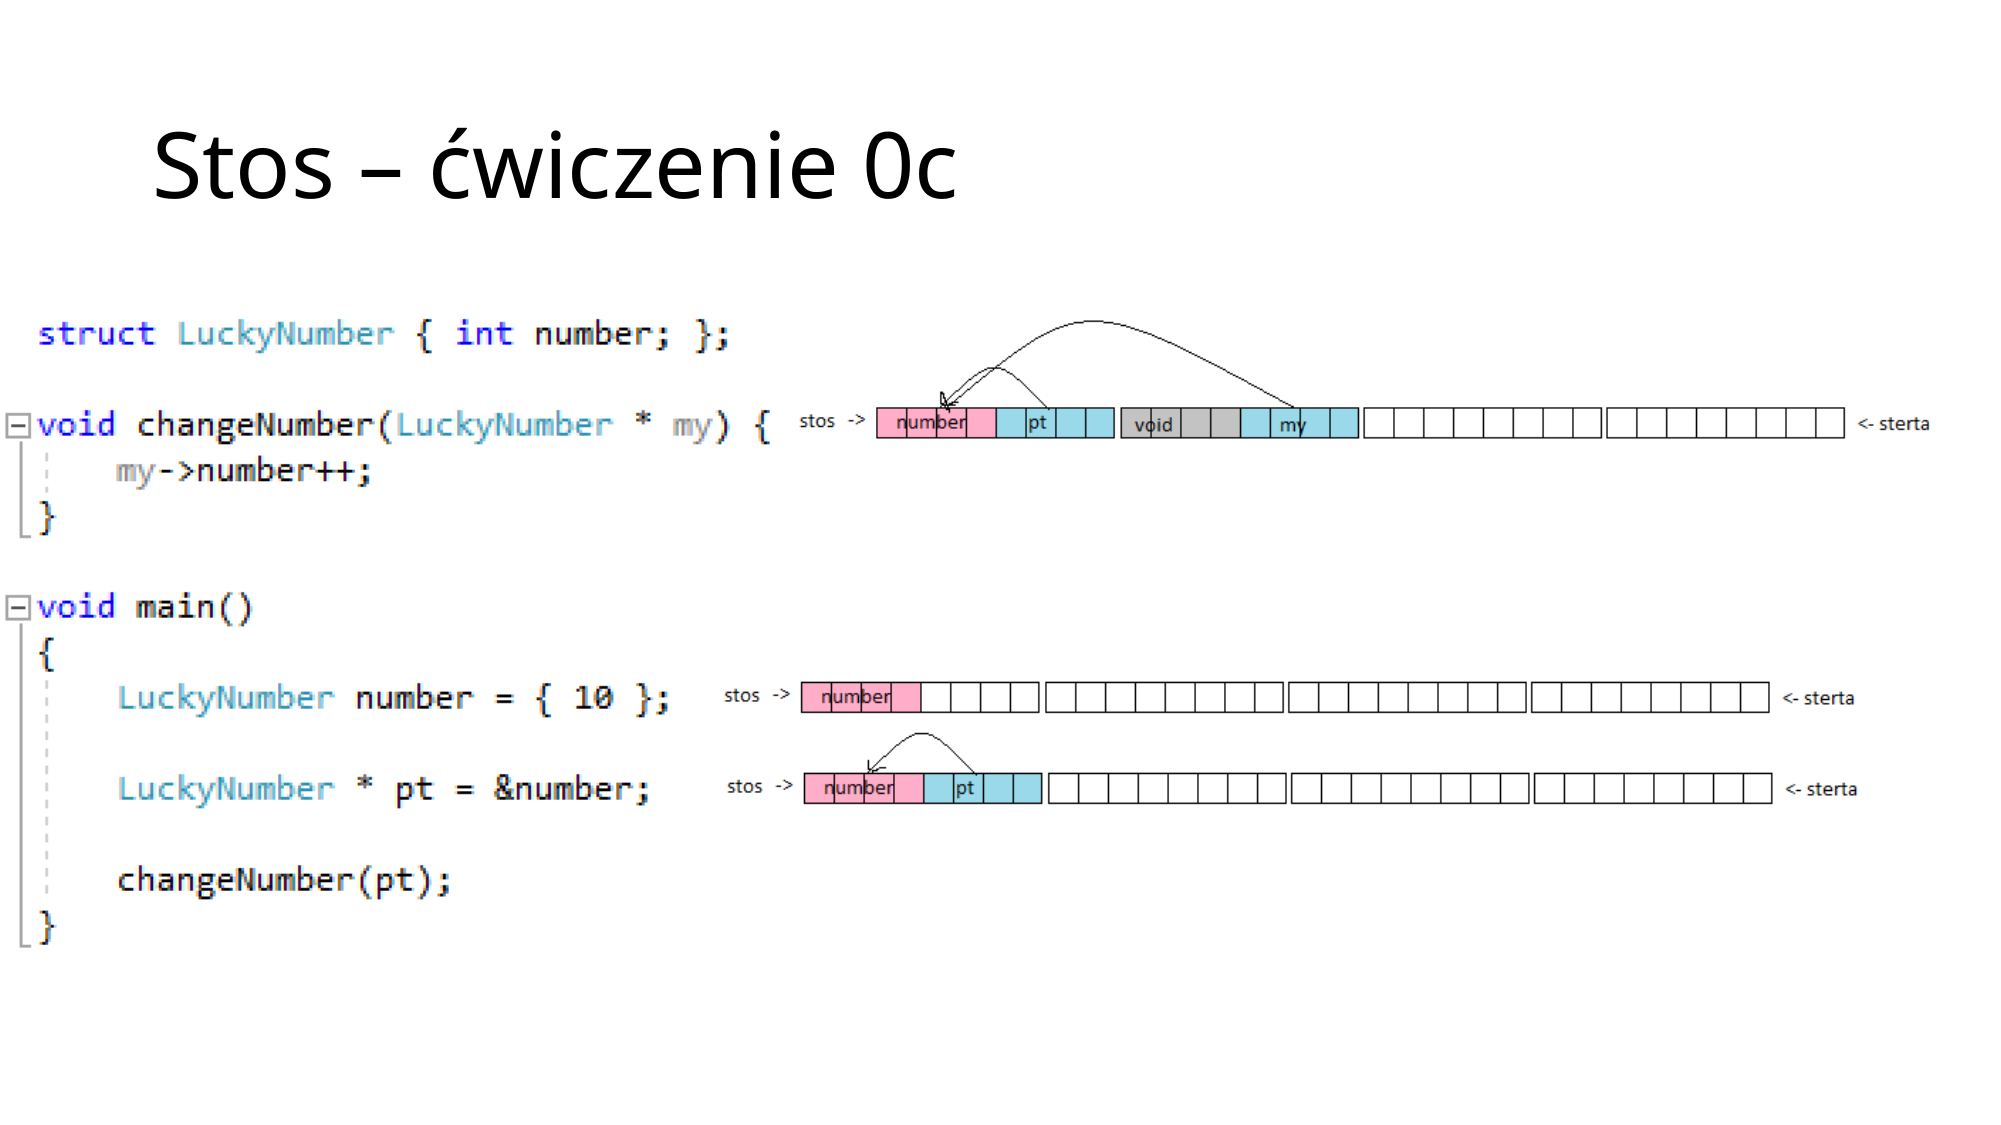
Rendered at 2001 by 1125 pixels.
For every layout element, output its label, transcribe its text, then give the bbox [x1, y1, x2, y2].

picture [0, 288, 2000, 982]
title Stos – ćwiczenie 0c [137, 59, 1863, 278]
